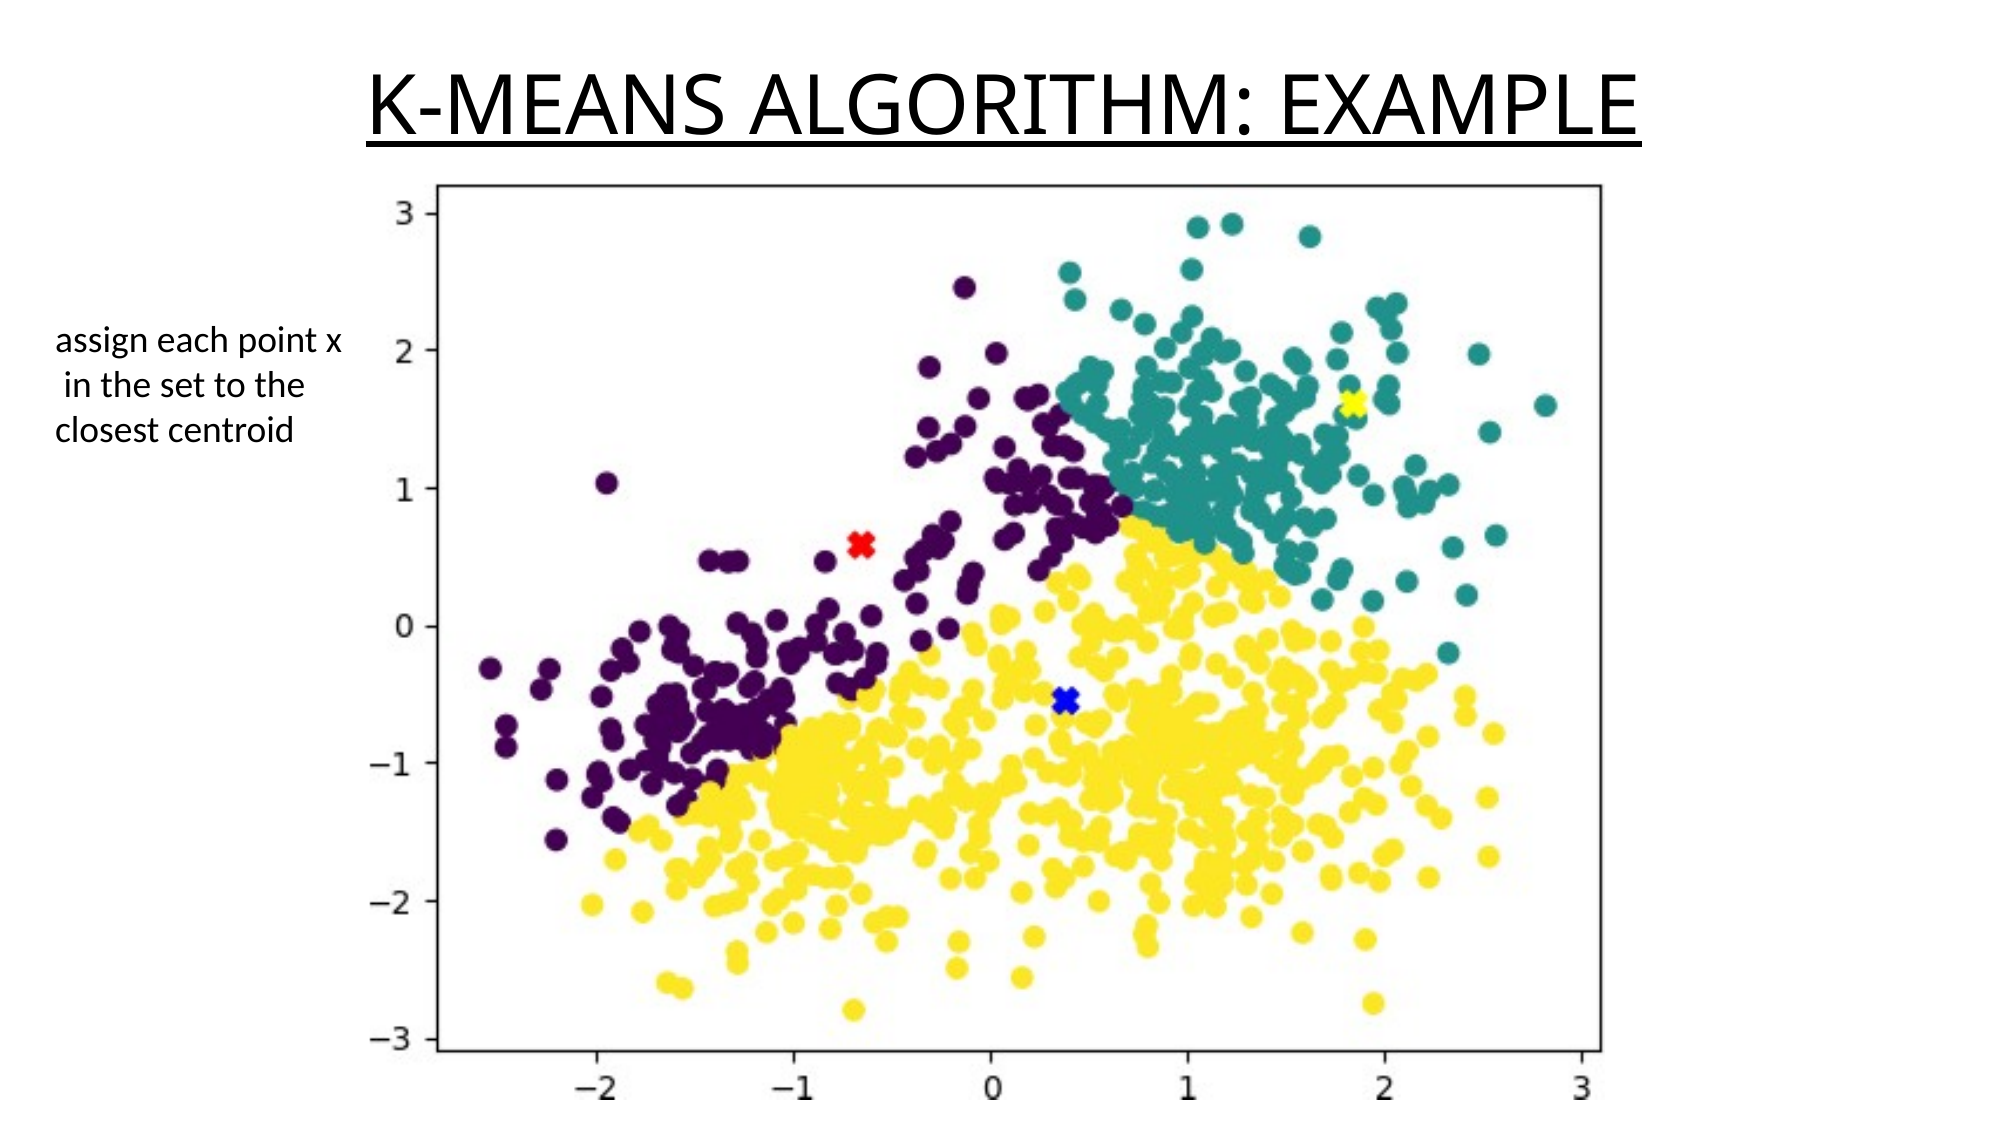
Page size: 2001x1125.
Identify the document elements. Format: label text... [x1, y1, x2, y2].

text_box assign each point x in the set to the closest centroid [53, 313, 345, 451]
text_box [369, 183, 1605, 1100]
list K-Means Algorithm: Example [261, 43, 1739, 172]
